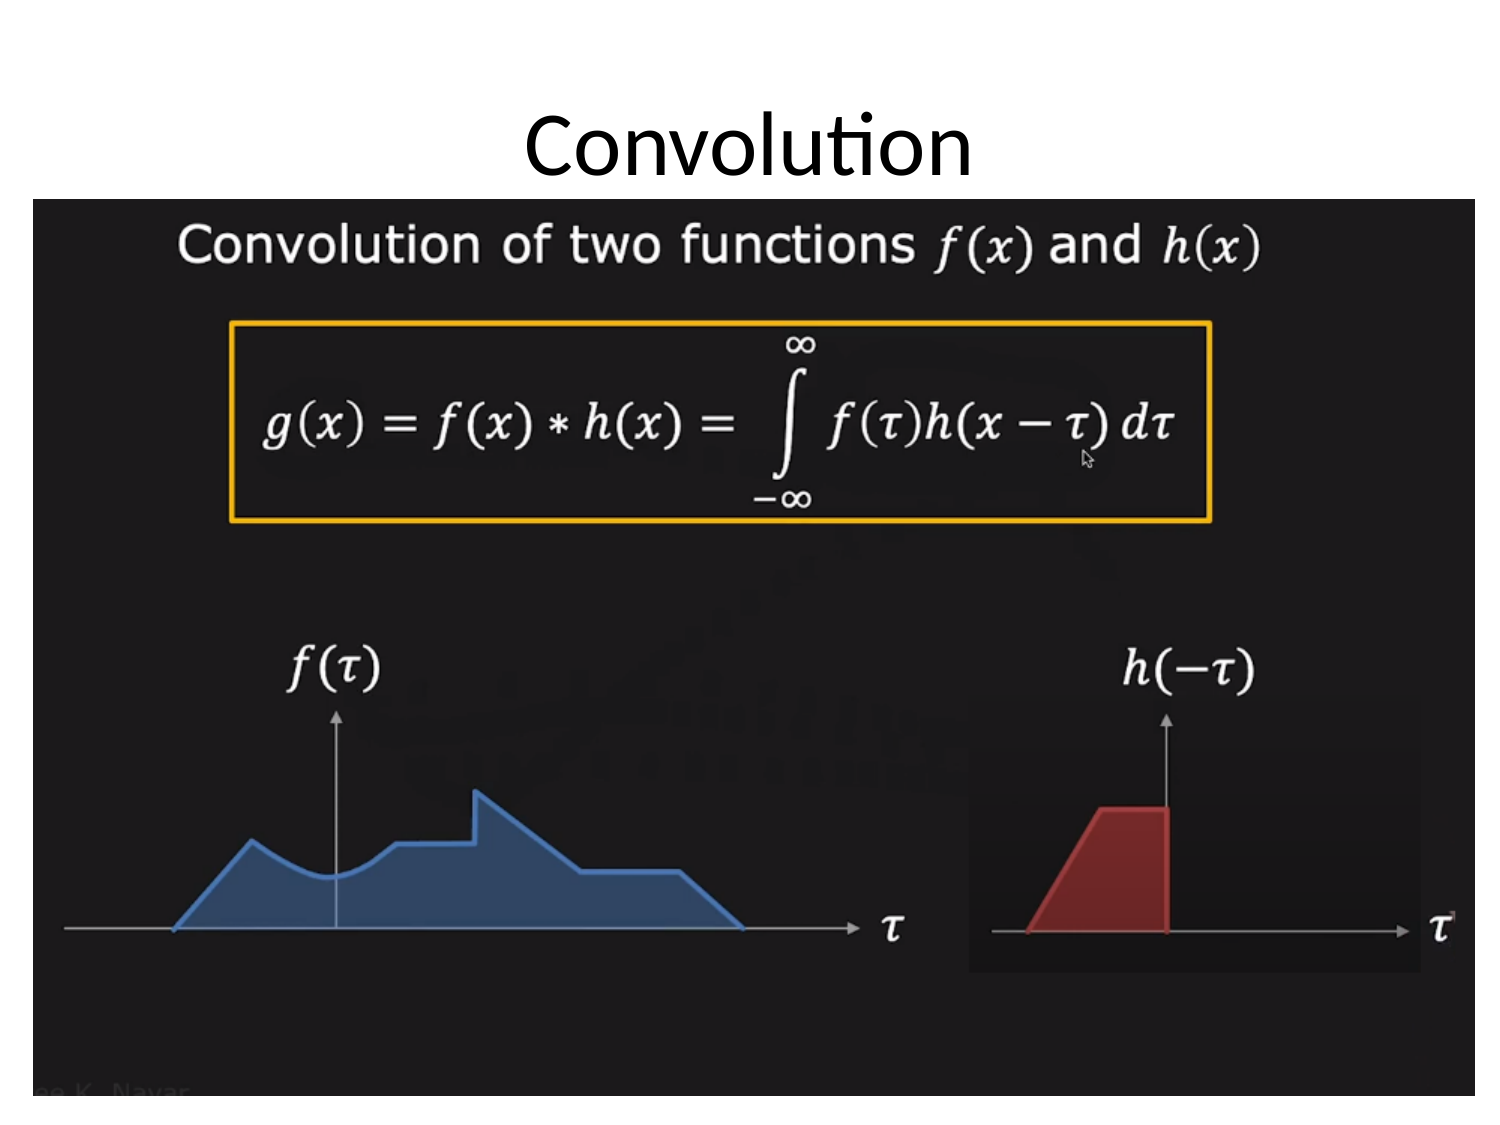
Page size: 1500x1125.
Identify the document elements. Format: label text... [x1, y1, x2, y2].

picture [33, 199, 1476, 1096]
title Convolution [75, 45, 1425, 197]
